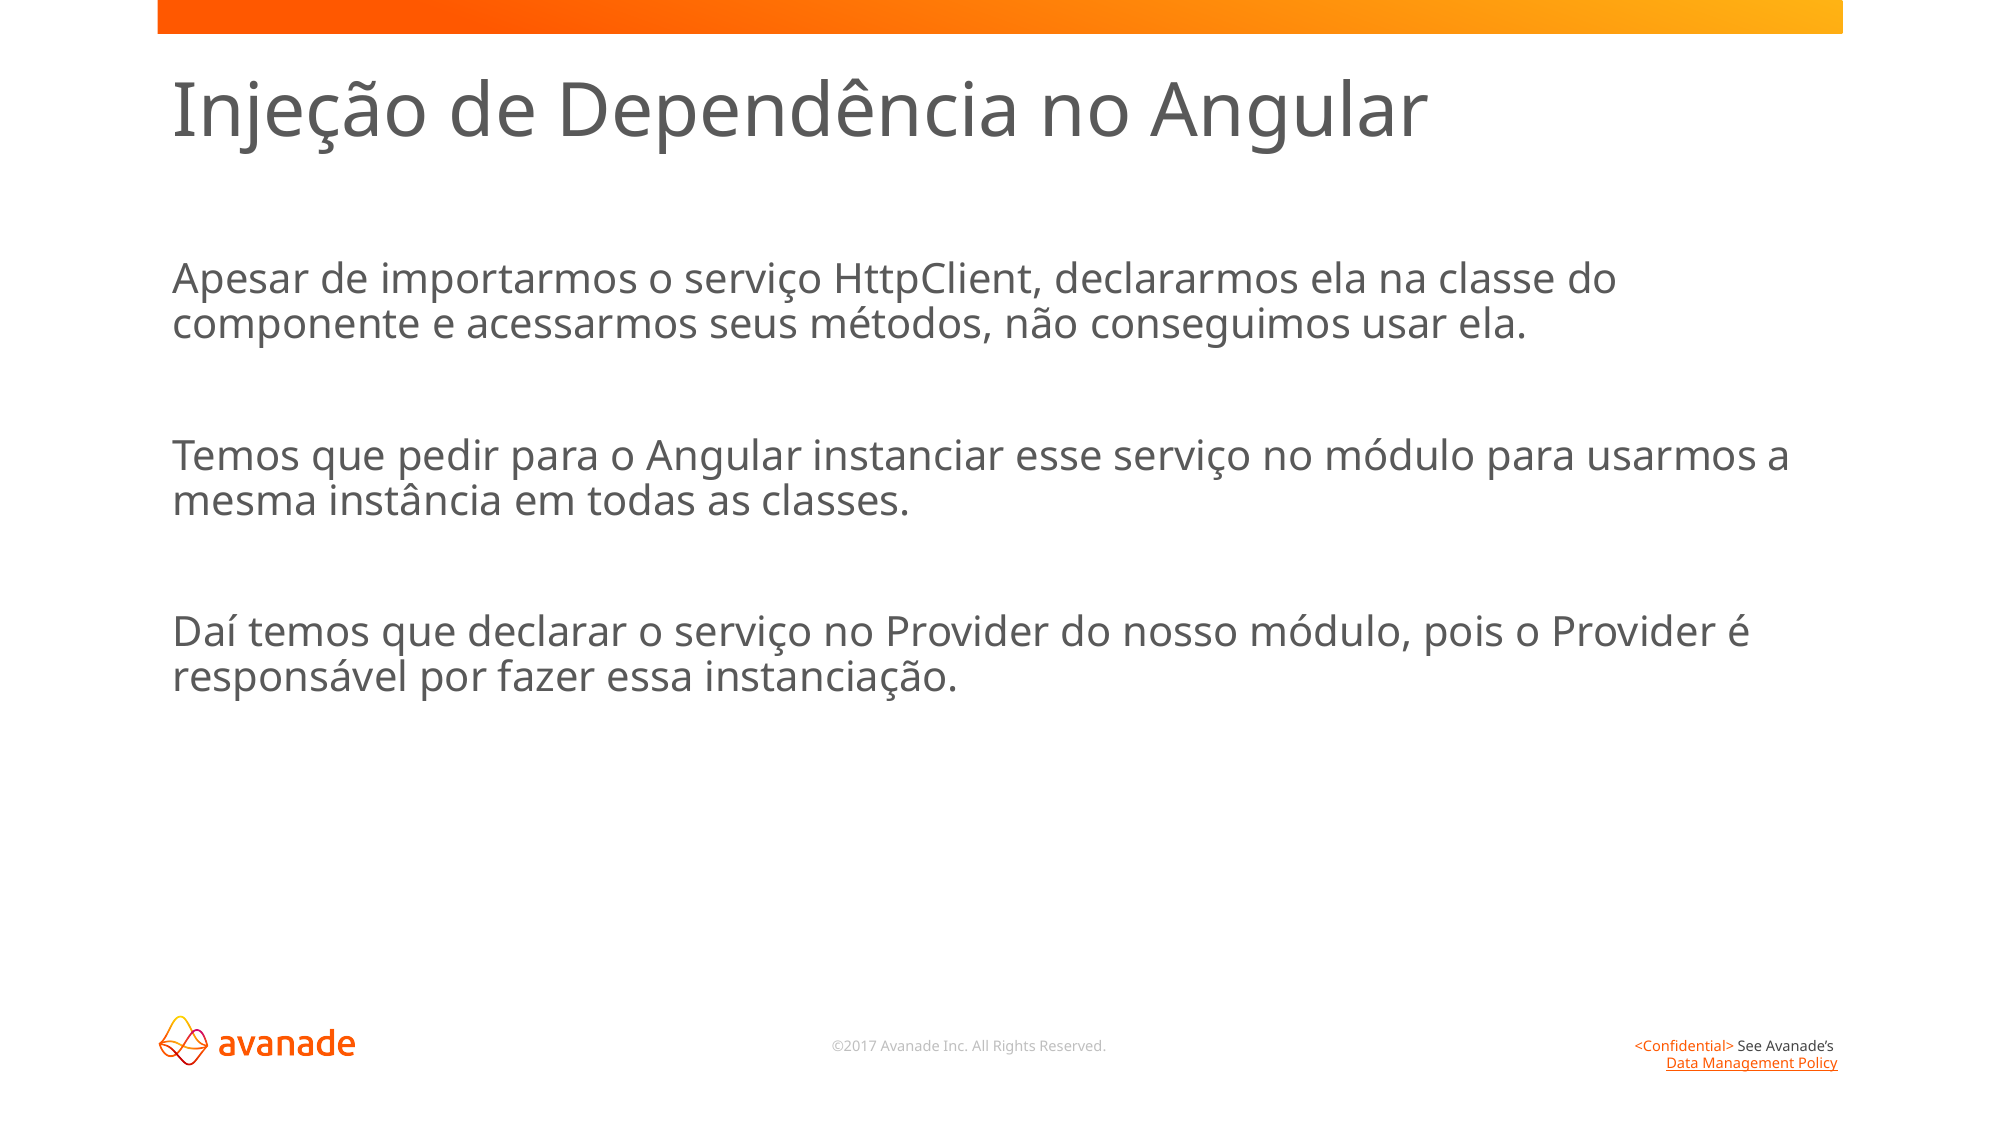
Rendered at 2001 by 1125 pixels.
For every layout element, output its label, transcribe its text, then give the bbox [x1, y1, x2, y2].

picture [138, 995, 384, 1086]
list Apesar de importarmos o serviço HttpClient, declararmos ela na classe do componente e acessarmos seus métodos, não conseguimos usar ela. Temos que pedir para o Angular instanciar esse serviço no módulo para usarmos a mesma instância em todas as classes. Daí temos que declarar o serviço no Provider do nosso módulo, pois o Provider é responsável por fazer essa instanciação. [157, 249, 1843, 984]
title Injeção de Dependência no Angular [157, 64, 1843, 228]
